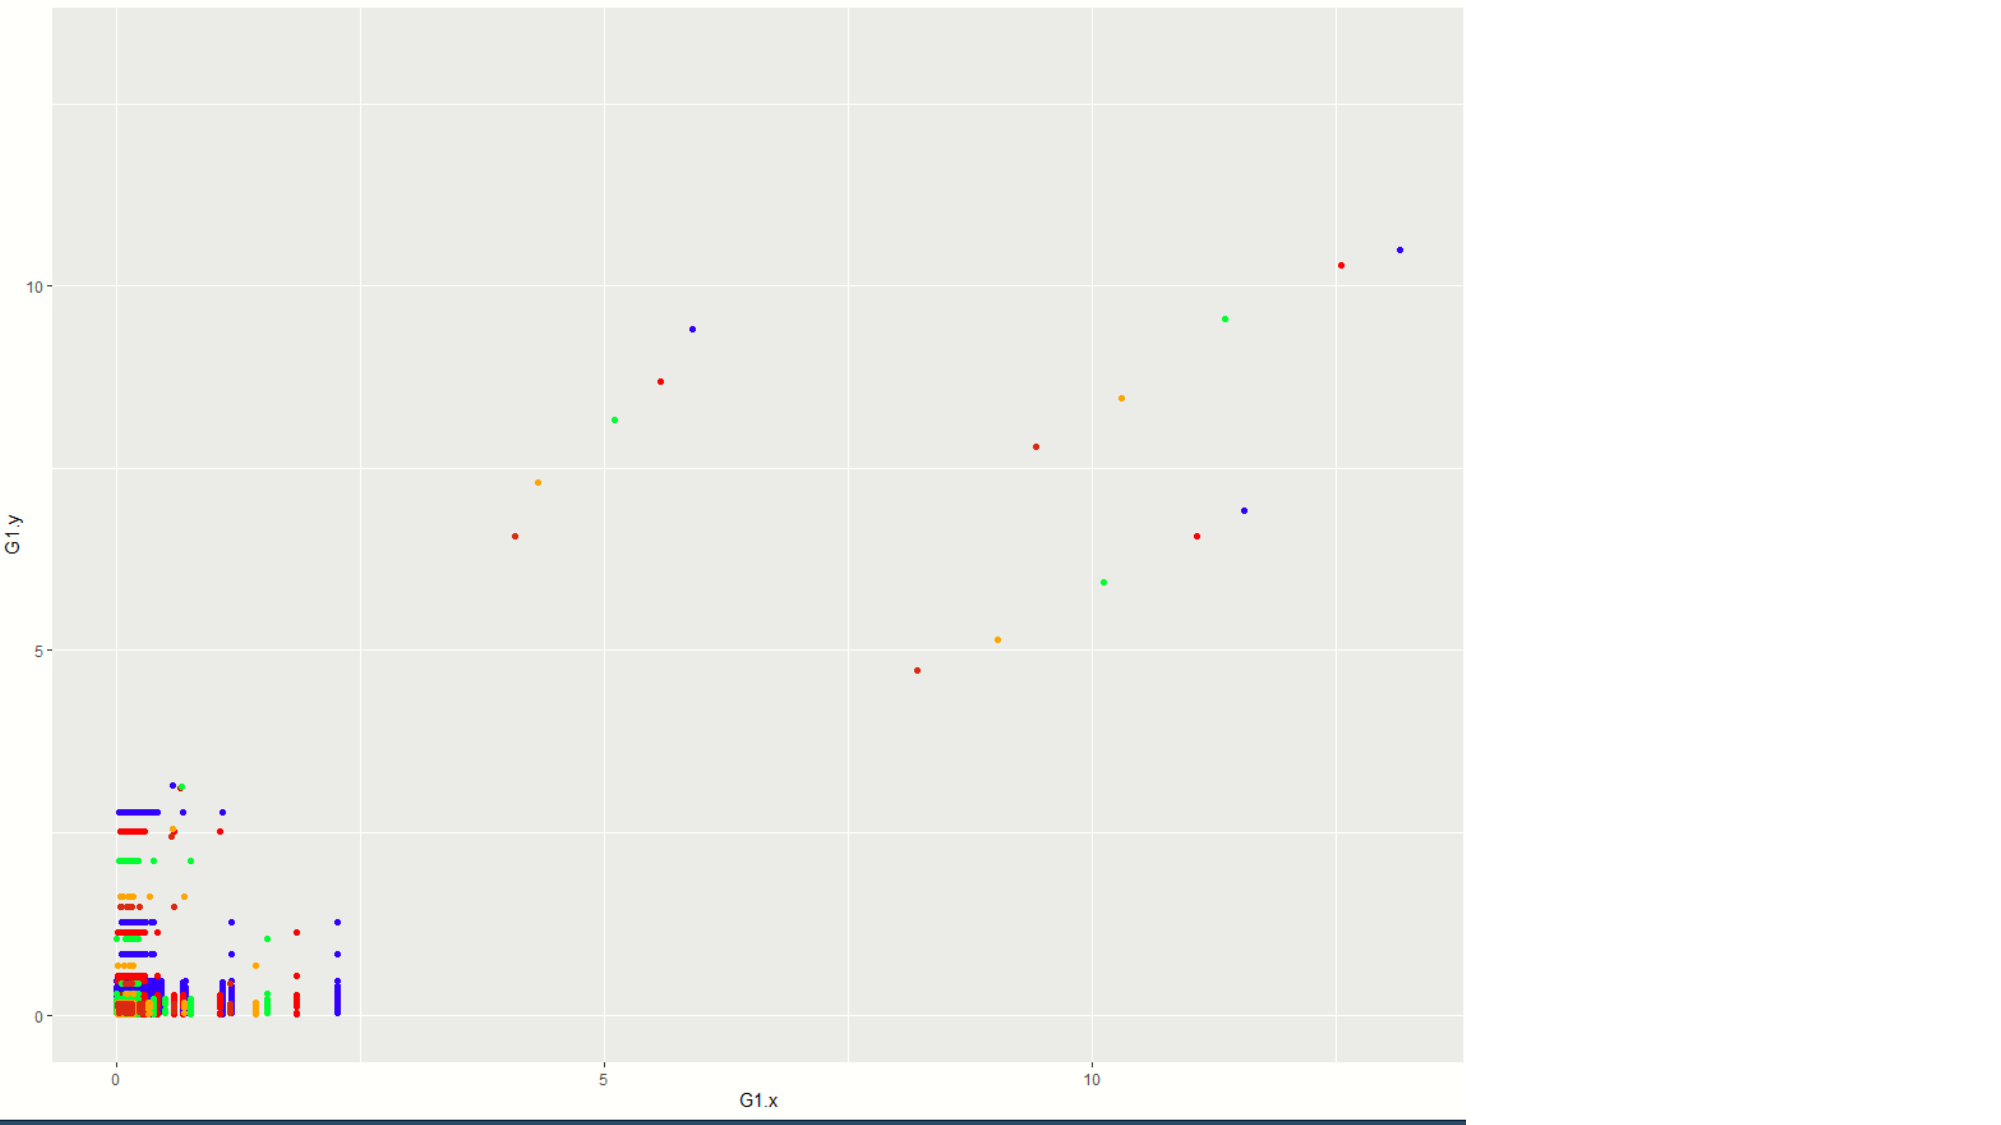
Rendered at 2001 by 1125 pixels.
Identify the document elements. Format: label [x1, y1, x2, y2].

picture [0, 0, 1466, 1125]
